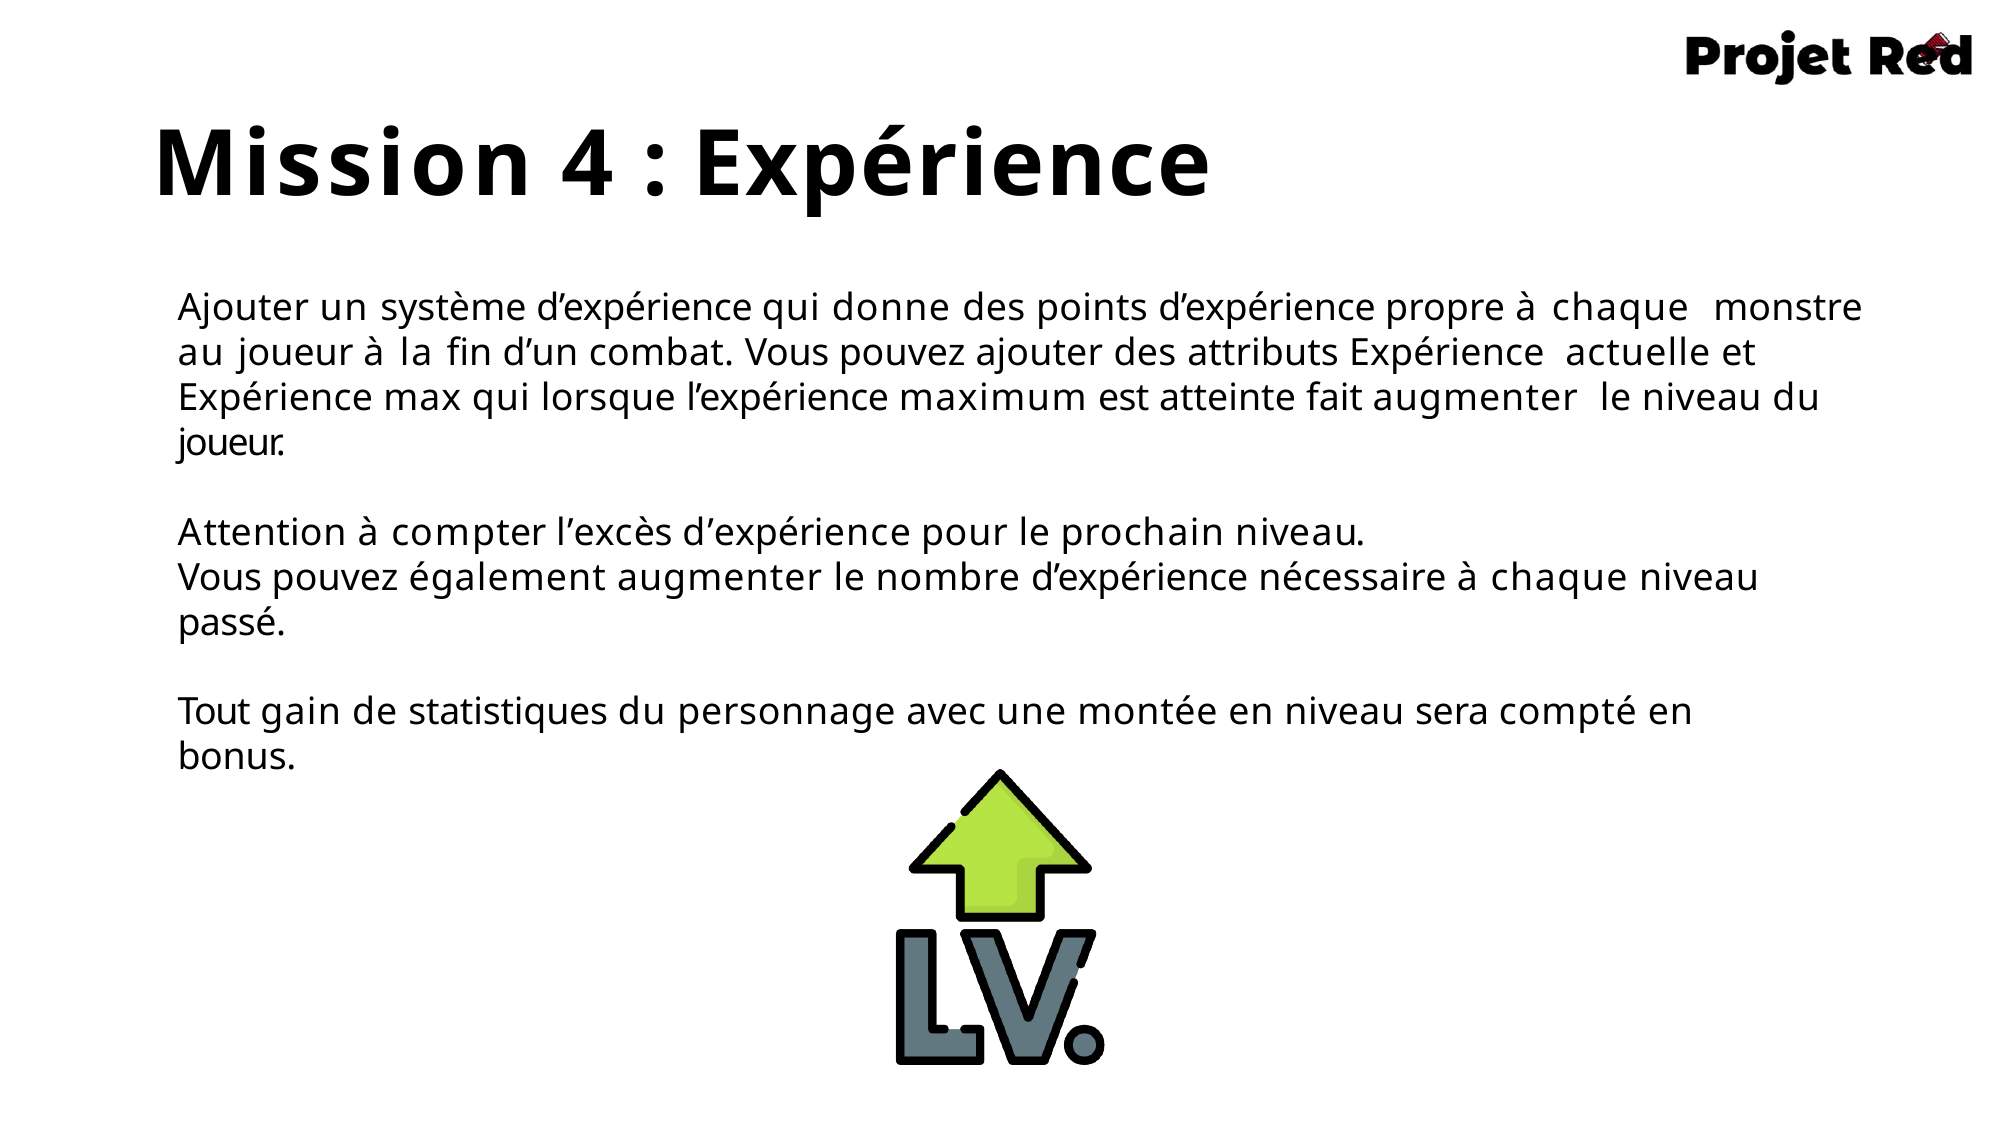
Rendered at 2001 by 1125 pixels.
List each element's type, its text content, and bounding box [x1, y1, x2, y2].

picture [895, 769, 1105, 1066]
picture [1686, 30, 1972, 85]
title Mission 4 : Expérience [150, 101, 1226, 292]
text_box Ajouter un système d’expérience qui donne des points d’expérience propre à chaque monstre au joueur à la fin d’un combat. Vous pouvez ajouter des attributs Expérience actuelle et Expérience max qui lorsque l’expérience maximum est atteinte fait augmenter le niveau du joueur. Attention à compter l’excès d’expérience pour le prochain niveau. Vous pouvez également augmenter le nombre d’expérience nécessaire à chaque niveau passé. Tout gain de statistiques du personnage avec une montée en niveau sera compté en bonus. [175, 281, 1872, 777]
